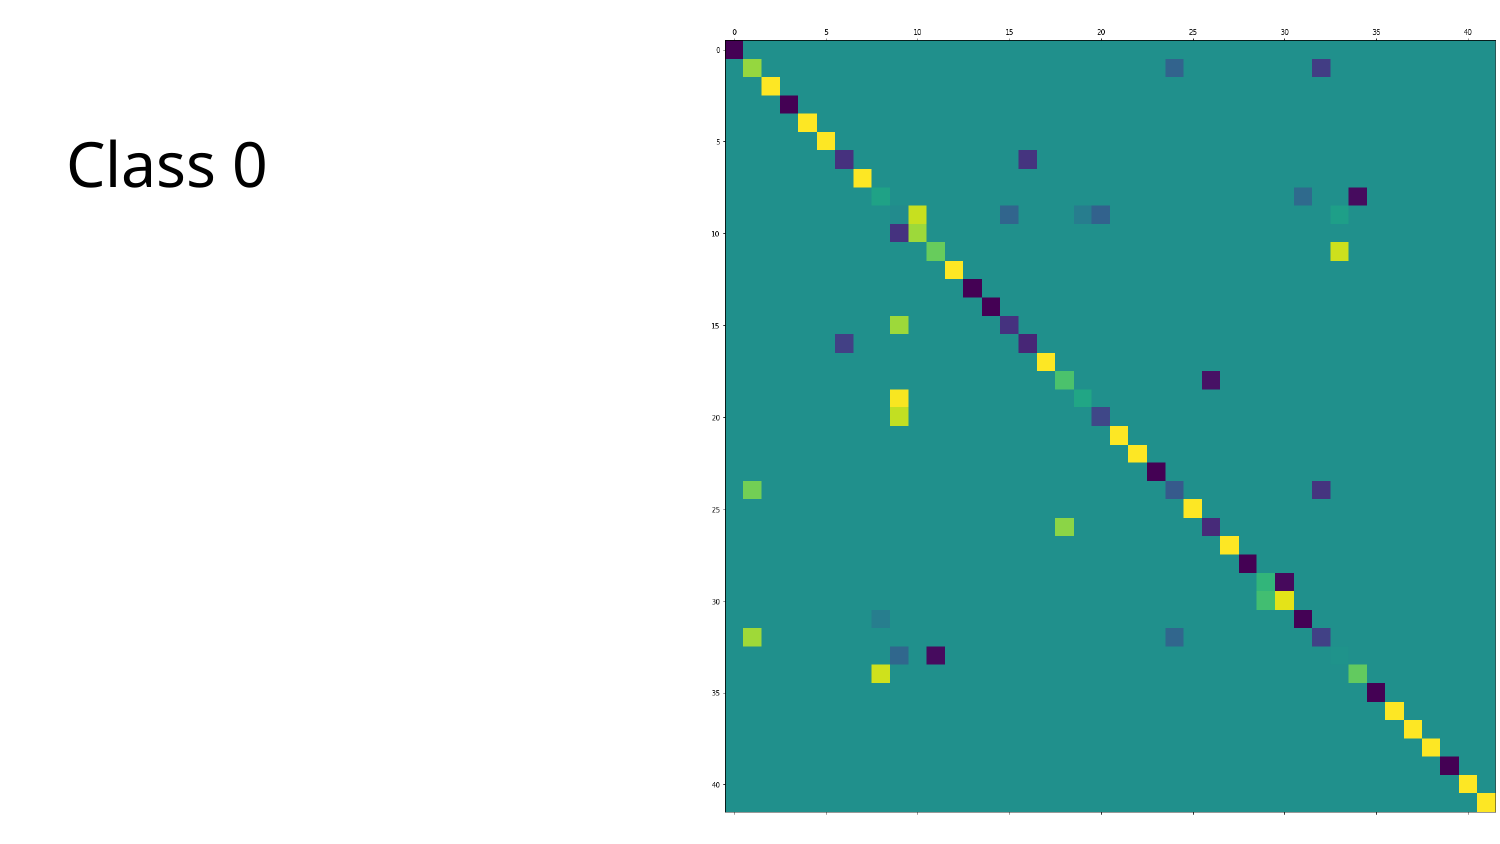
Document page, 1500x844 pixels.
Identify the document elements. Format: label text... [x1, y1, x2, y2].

picture [705, 24, 1500, 819]
title Class 0 [51, 91, 512, 216]
